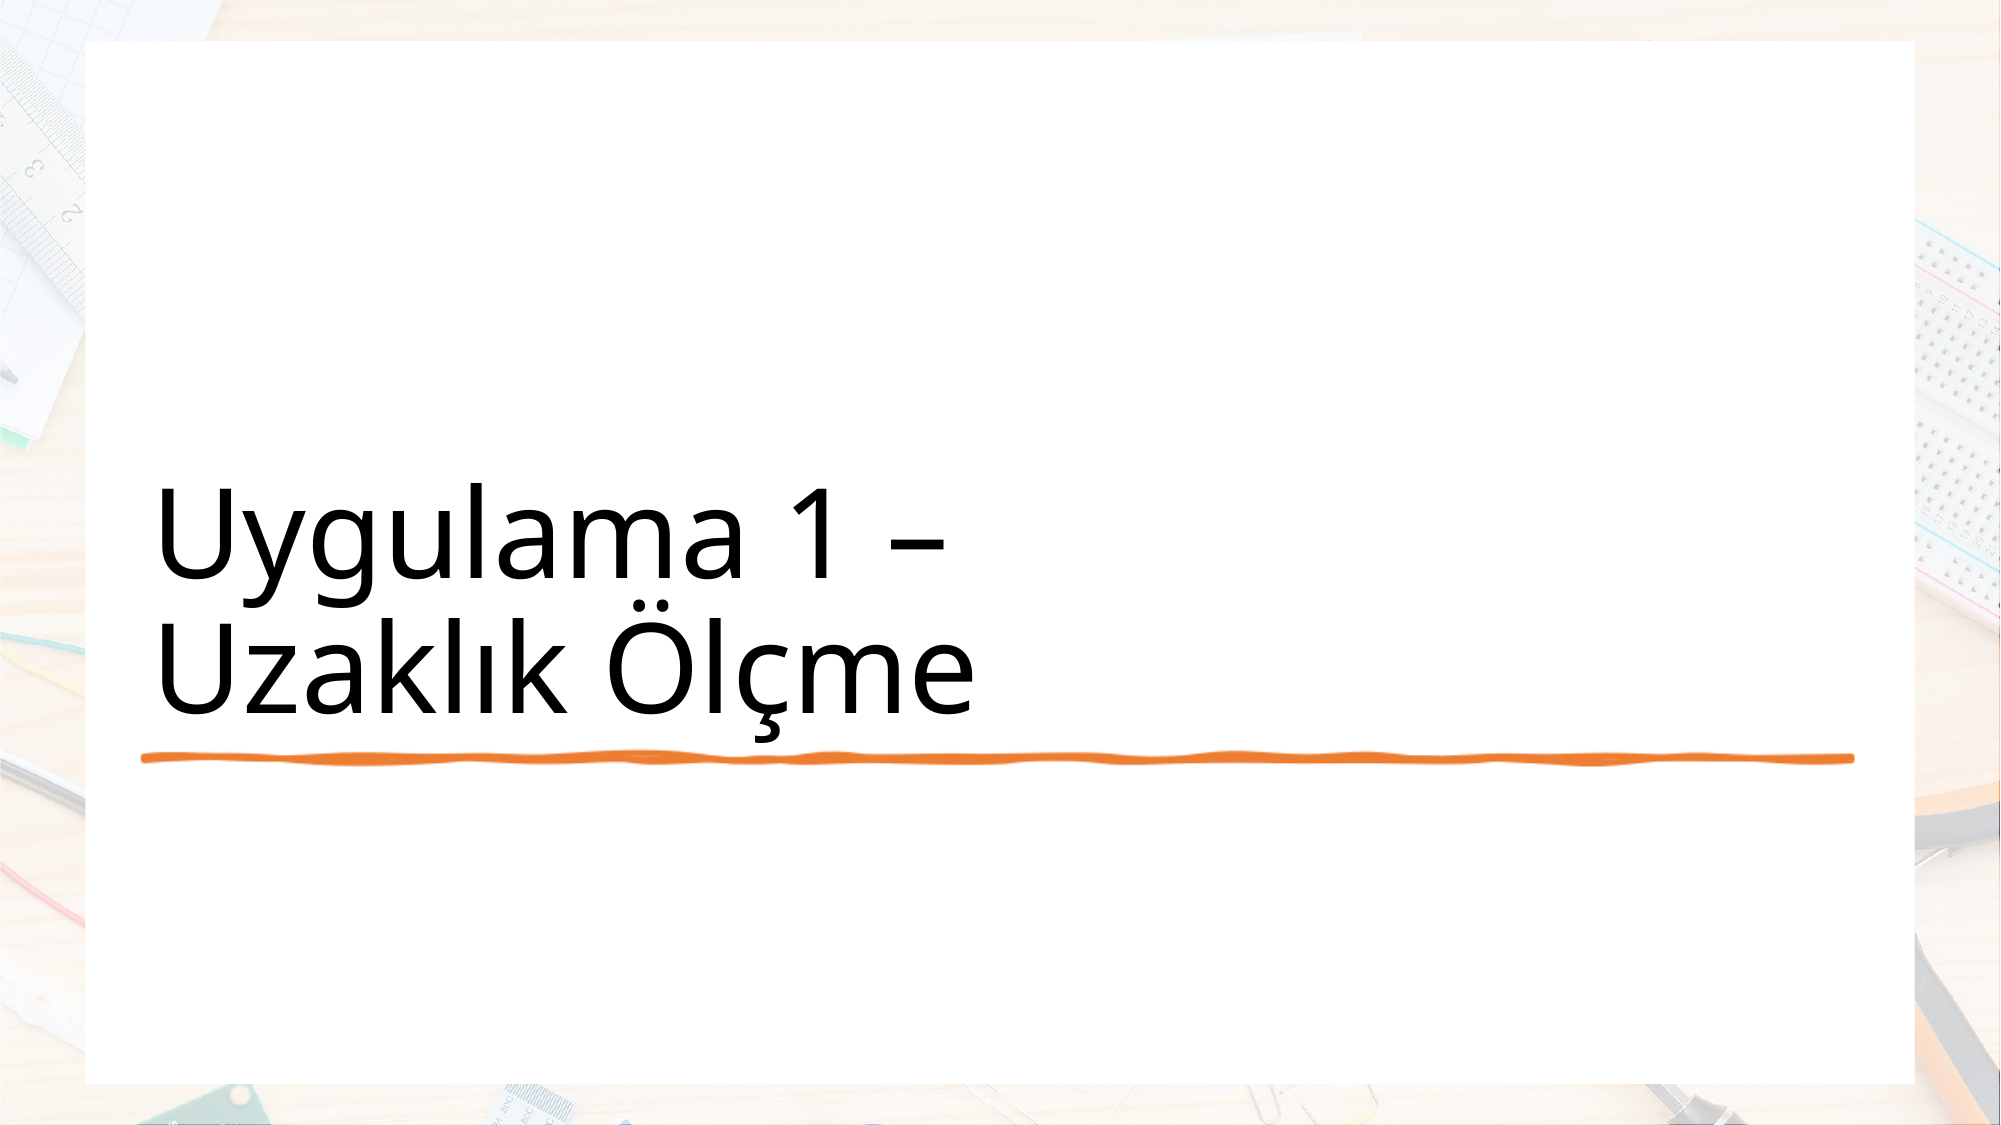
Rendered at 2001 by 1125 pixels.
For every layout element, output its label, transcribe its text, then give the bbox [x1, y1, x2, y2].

picture [138, 749, 1858, 770]
title Uygulama 1 – Uzaklık Ölçme [136, 280, 1862, 749]
